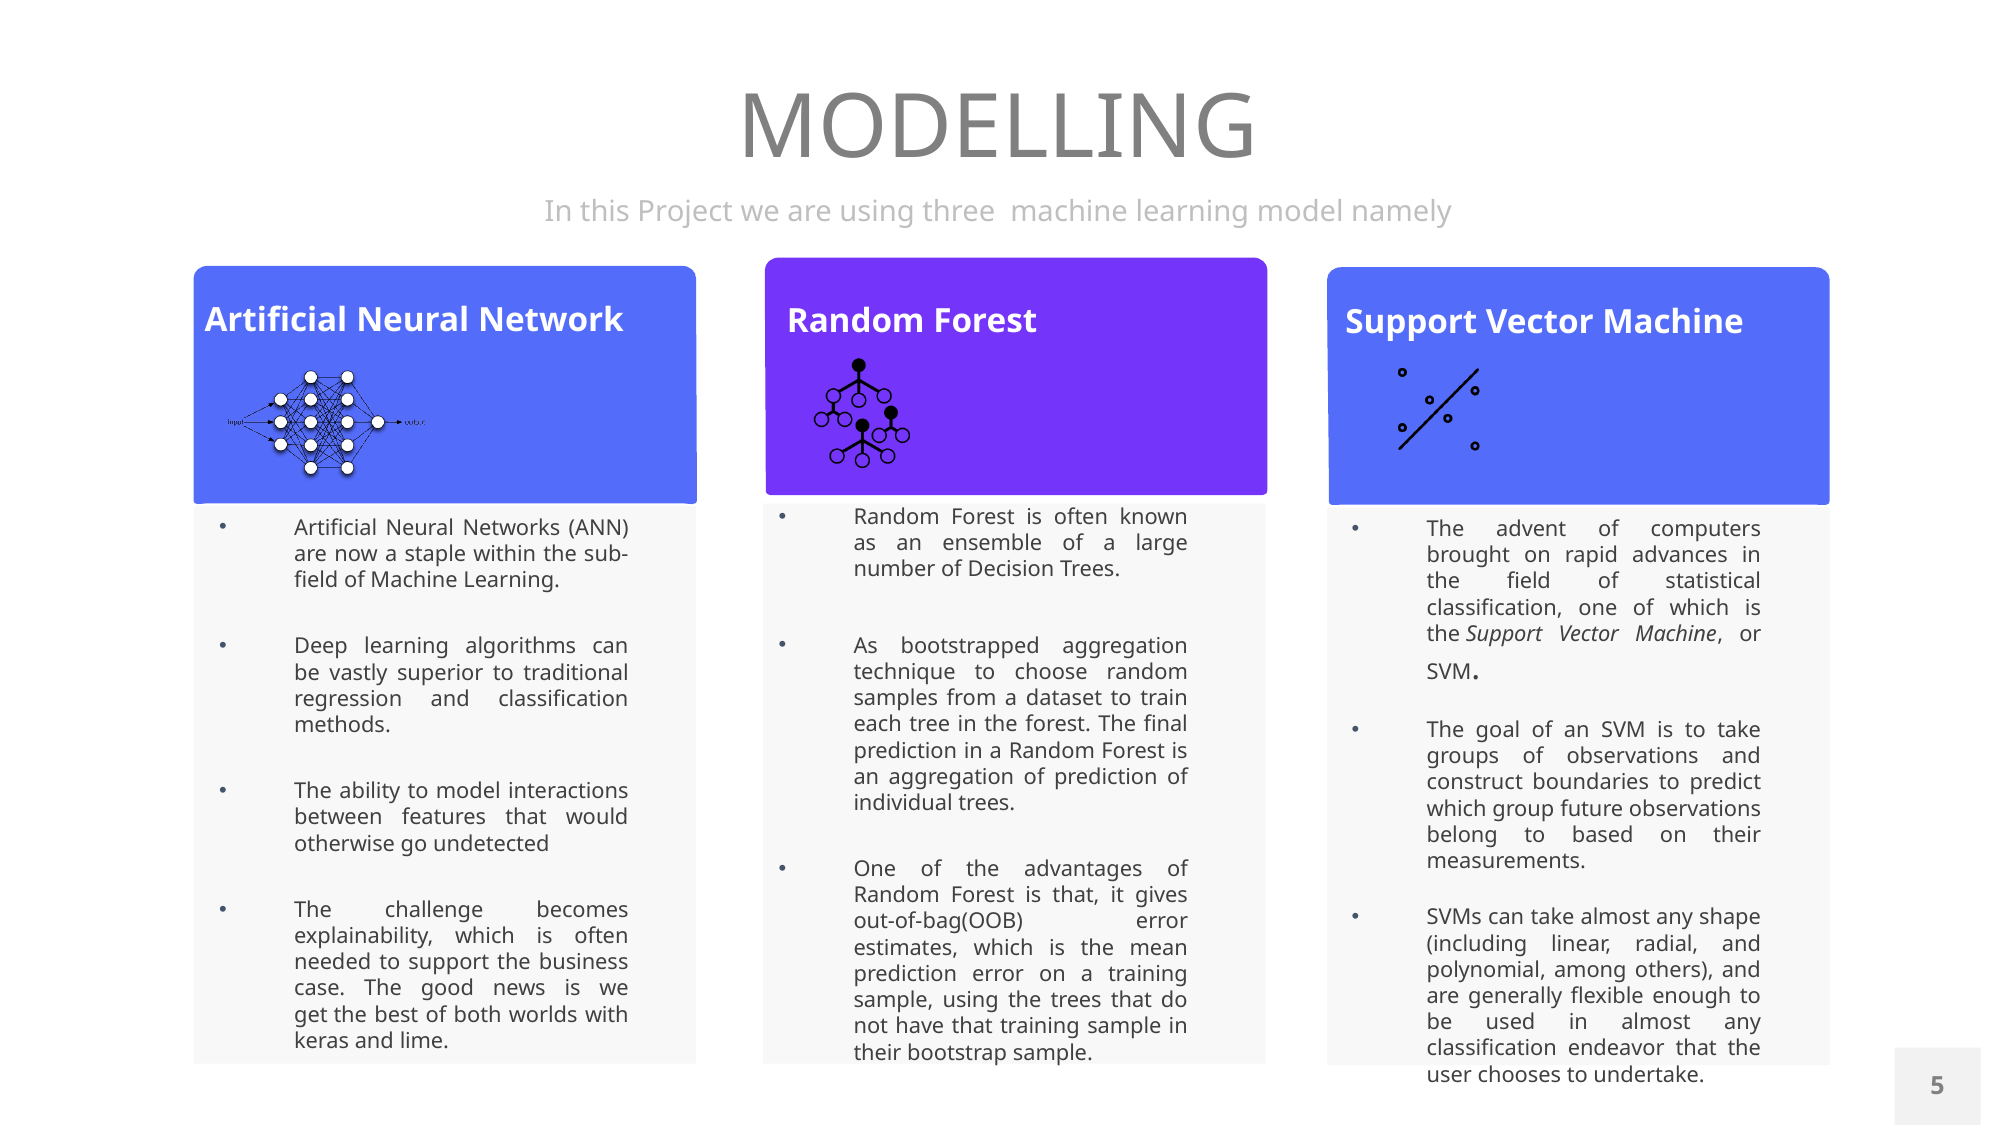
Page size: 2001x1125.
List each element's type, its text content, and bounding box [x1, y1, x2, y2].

slide_number 5 [1900, 1061, 1975, 1118]
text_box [36, 87, 1268, 1083]
title MODELLING [83, 74, 1327, 183]
picture [1393, 363, 1484, 455]
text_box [1327, 73, 1921, 1075]
picture [227, 366, 425, 483]
picture [794, 346, 927, 479]
text_box In this Project we are using three machine learning model namely [1268, 193, 1327, 232]
